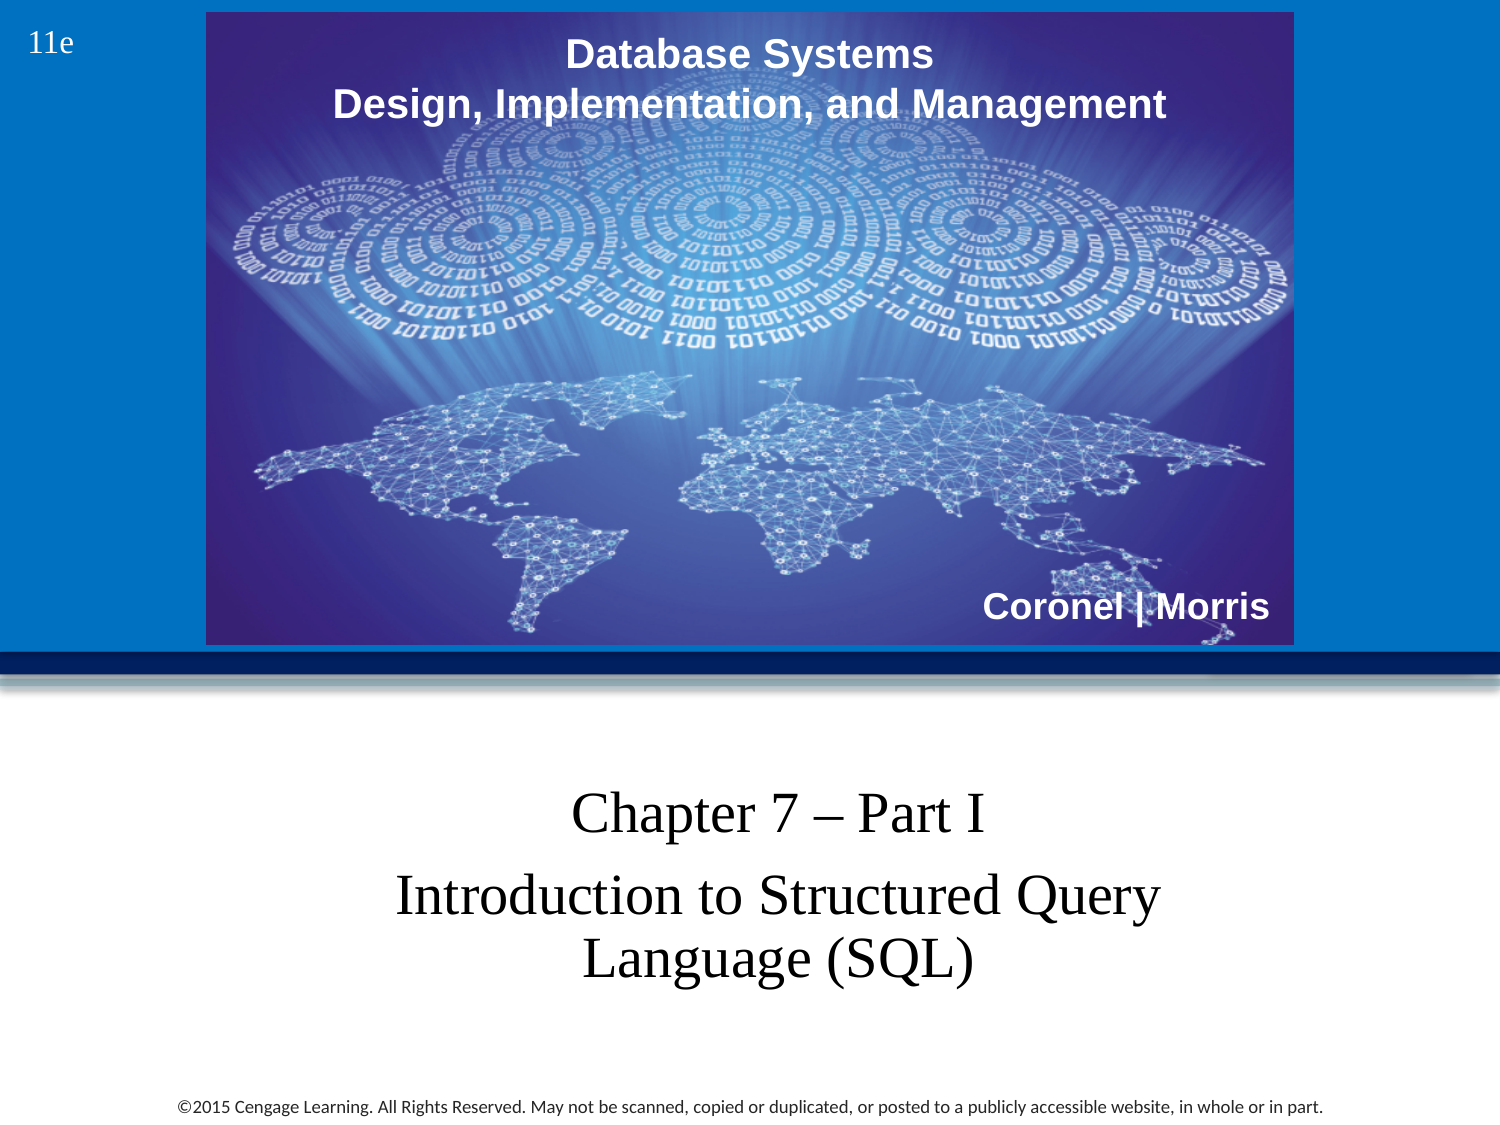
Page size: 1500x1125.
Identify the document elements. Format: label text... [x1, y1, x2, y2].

subtitle Chapter 7 – Part I Introduction to Structured Query Language (SQL) [259, 774, 1298, 988]
picture [206, 12, 1294, 645]
